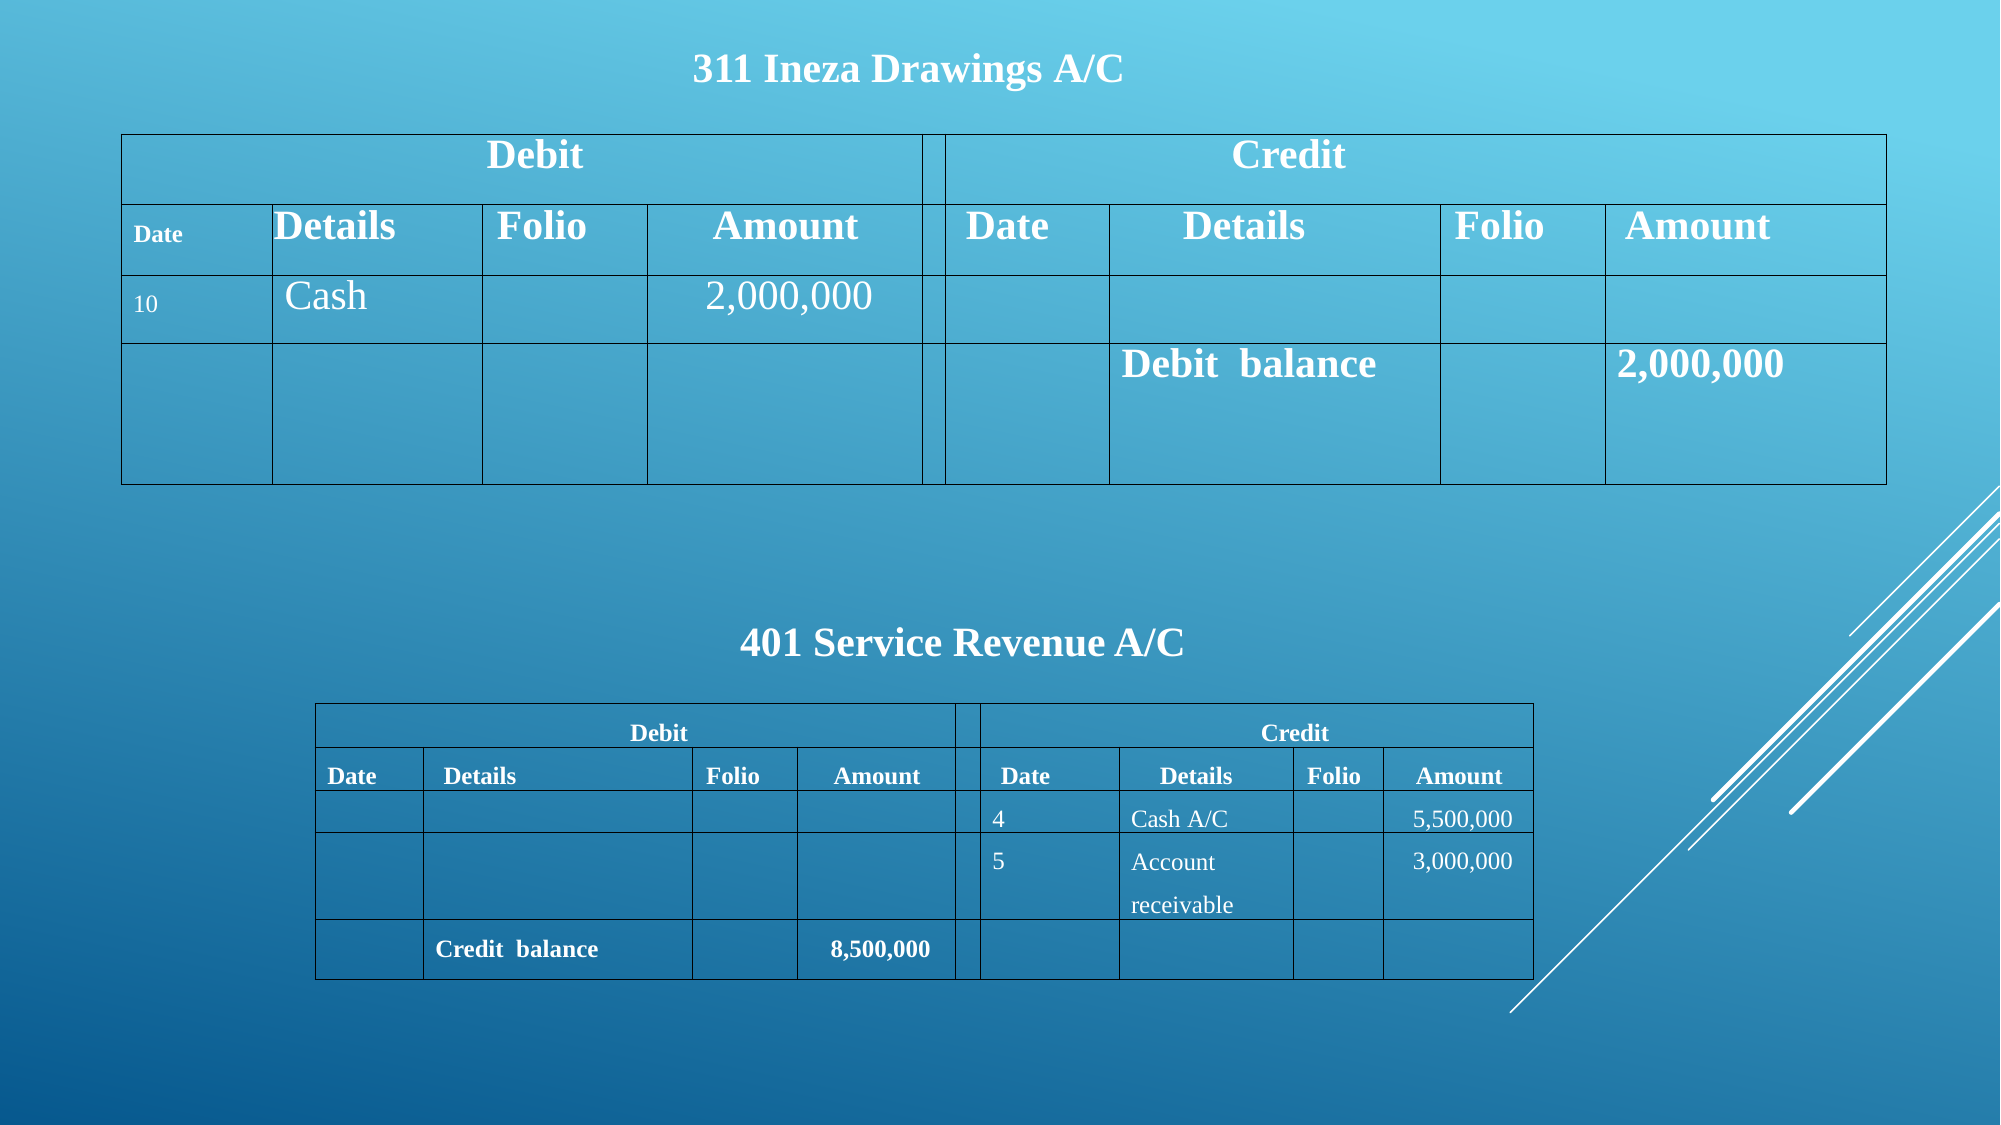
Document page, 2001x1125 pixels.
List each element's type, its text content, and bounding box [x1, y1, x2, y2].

table_cell Details [1110, 205, 1440, 275]
table_cell [648, 344, 922, 484]
table_cell [956, 791, 980, 832]
table_cell [424, 791, 692, 832]
table_cell [316, 920, 423, 979]
table_cell [424, 833, 692, 919]
table_cell [316, 833, 423, 919]
table_cell [693, 791, 797, 832]
table_cell [946, 344, 1109, 484]
table_cell [956, 833, 980, 919]
text_box 311 Ineza Drawings A/C [691, 39, 1370, 91]
table_cell [316, 791, 423, 832]
table_cell 10 [122, 276, 272, 343]
table_cell Cash [273, 276, 482, 343]
table_header [923, 135, 945, 204]
table_cell Folio [1441, 205, 1605, 275]
table_header [956, 704, 980, 747]
table_cell Cash A/C [1120, 791, 1293, 832]
table_cell [693, 833, 797, 919]
table_cell 4 [981, 791, 1119, 832]
table_cell 2,000,000 [1606, 344, 1886, 484]
table_cell [1606, 276, 1886, 343]
table_cell Date [122, 205, 272, 275]
table_cell [273, 344, 482, 484]
table_cell [1294, 791, 1383, 832]
table_cell Date [981, 748, 1119, 790]
table_cell [483, 344, 647, 484]
table_cell 2,000,000 [648, 276, 922, 343]
table_cell [1120, 920, 1293, 979]
table_header Credit [981, 704, 1533, 747]
table_cell 3,000,000 [1384, 833, 1533, 919]
table_cell Details [273, 205, 482, 275]
text_box 401 Service Revenue A/C [723, 607, 1510, 673]
table_cell [981, 920, 1119, 979]
table_cell [1294, 920, 1383, 979]
table_cell 5 [981, 833, 1119, 919]
table_cell [923, 276, 945, 343]
table_cell Account receivable [1120, 833, 1293, 919]
table_cell [798, 791, 955, 832]
table_cell [946, 276, 1109, 343]
table_cell Amount [648, 205, 922, 275]
table_cell Debit balance [1110, 344, 1440, 484]
table_header Debit [316, 704, 955, 747]
table_cell Details [424, 748, 692, 790]
table_cell [122, 344, 272, 484]
table_cell [798, 833, 955, 919]
table_cell [483, 276, 647, 343]
table_cell 8,500,000 [798, 920, 955, 979]
table_header Debit [122, 135, 922, 204]
table_cell Folio [1294, 748, 1383, 790]
table_cell [923, 205, 945, 275]
table_cell Folio [483, 205, 647, 275]
table_cell [923, 344, 945, 484]
table_cell Amount [1384, 748, 1533, 790]
table_cell Amount [798, 748, 955, 790]
table_cell [693, 920, 797, 979]
table_cell Date [946, 205, 1109, 275]
table_cell [1441, 344, 1605, 484]
table_cell [956, 748, 980, 790]
table_cell [1294, 833, 1383, 919]
table_cell [1110, 276, 1440, 343]
table_cell Date [316, 748, 423, 790]
table_cell Folio [693, 748, 797, 790]
table_cell [956, 920, 980, 979]
table_cell Amount [1606, 205, 1886, 275]
table_cell 5,500,000 [1384, 791, 1533, 832]
table_cell [1384, 920, 1533, 979]
table_cell Details [1120, 748, 1293, 790]
table_cell Credit balance [424, 920, 692, 979]
table_header Credit [946, 135, 1886, 204]
table_cell [1441, 276, 1605, 343]
